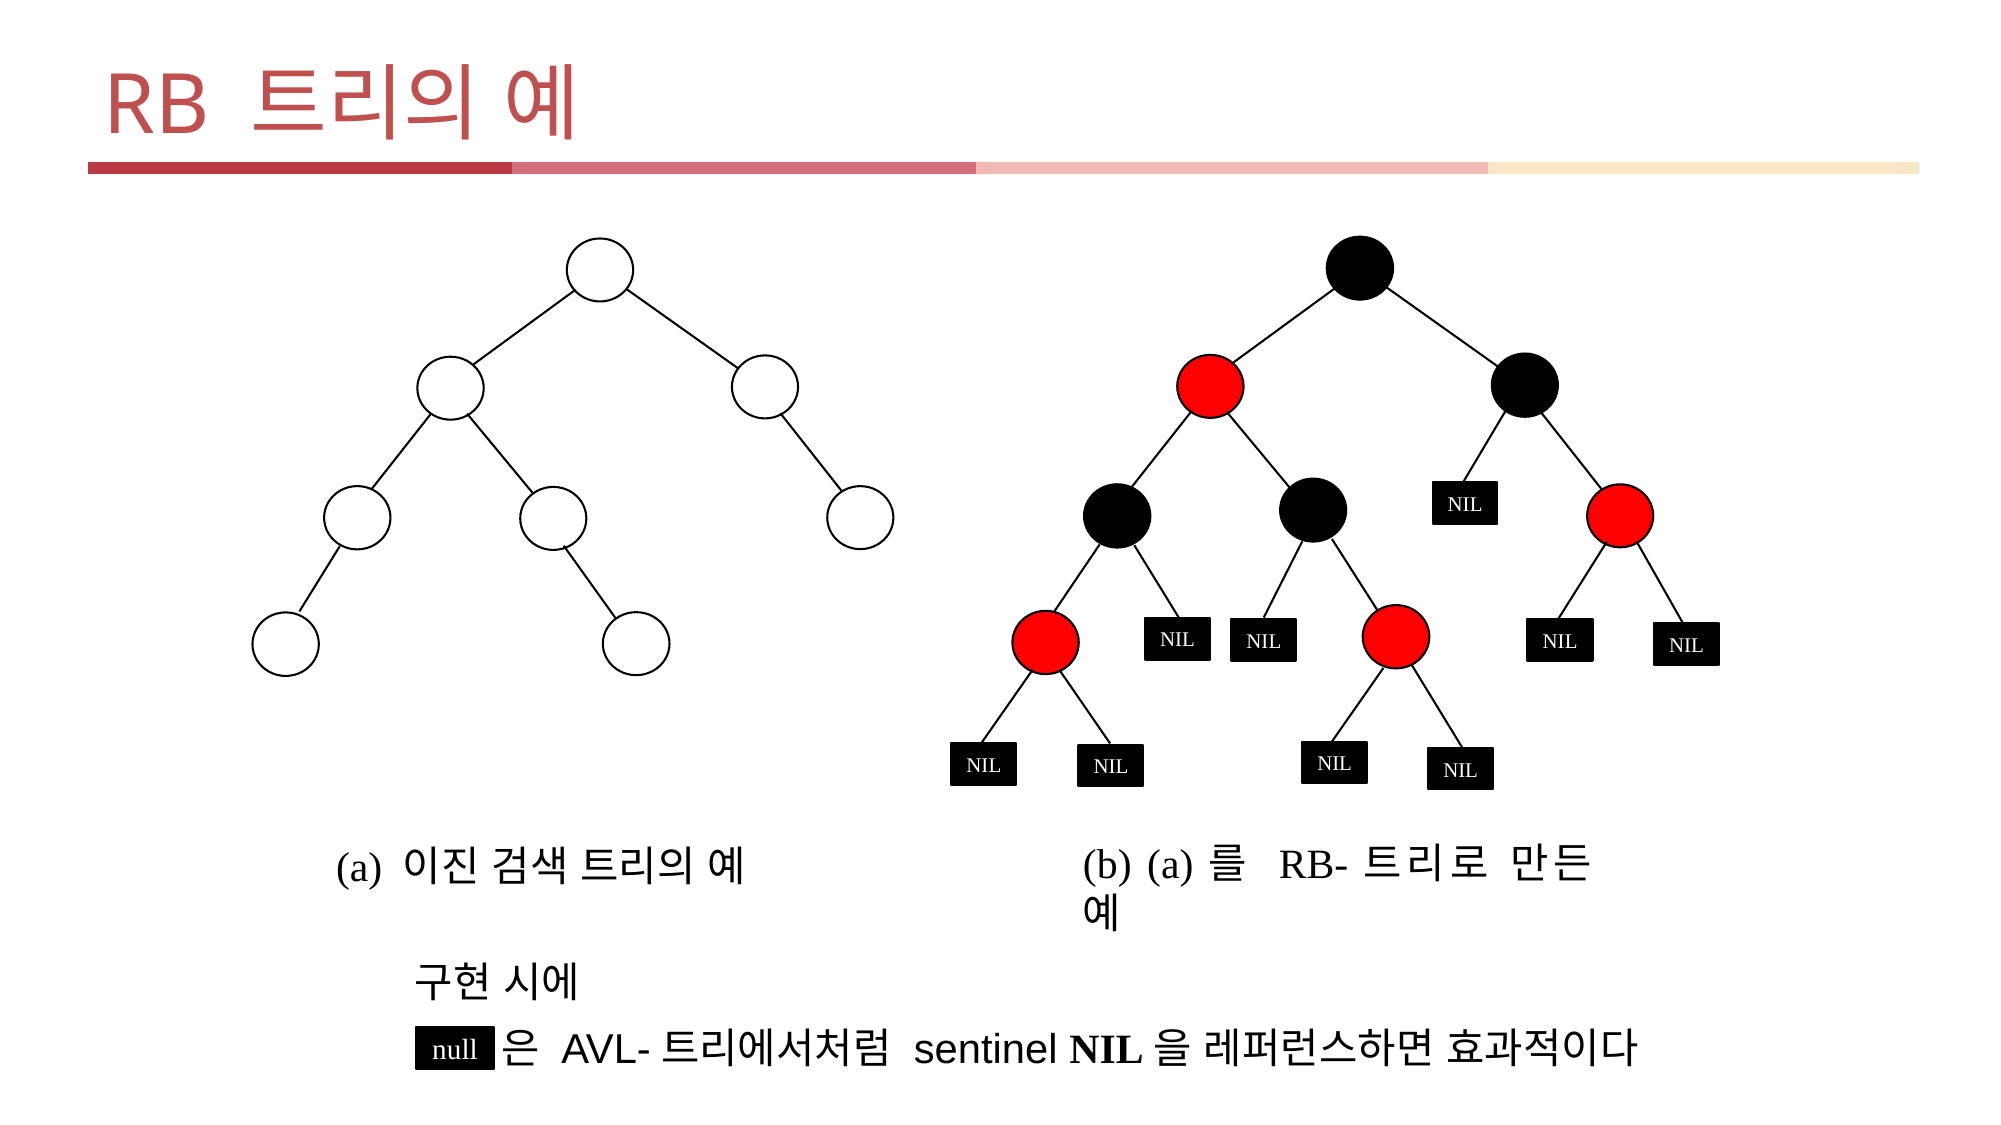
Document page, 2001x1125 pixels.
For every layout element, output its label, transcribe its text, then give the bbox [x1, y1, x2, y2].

text_box null [414, 1025, 486, 1071]
text_box [1280, 478, 1347, 542]
text_box 은 AVL-트리에서처럼 sentinel NIL을 레퍼런스하면 효과적이다 [486, 1014, 1712, 1079]
list RB 트리의 예 [88, 47, 1914, 167]
text_box [324, 486, 391, 550]
text_box NIL [1229, 617, 1298, 663]
text_box [1177, 354, 1244, 418]
text_box NIL [1525, 617, 1595, 663]
text_box NIL [1076, 743, 1145, 788]
text_box [520, 486, 587, 550]
text_box [1362, 605, 1430, 669]
text_box (a) 이진 검색 트리의 예 [321, 831, 799, 897]
text_box [1491, 353, 1558, 417]
text_box [1326, 236, 1394, 300]
text_box [1587, 484, 1654, 548]
text_box [731, 355, 799, 419]
text_box NIL [1426, 746, 1495, 792]
text_box NIL [1431, 480, 1500, 526]
text_box NIL [1652, 621, 1721, 667]
text_box [566, 238, 634, 302]
text_box [1012, 610, 1079, 675]
text_box NIL [949, 741, 1018, 787]
text_box 구현 시에 [399, 948, 596, 1014]
text_box [417, 356, 484, 420]
text_box NIL [1143, 616, 1212, 662]
text_box [602, 612, 670, 676]
text_box [827, 486, 894, 550]
text_box NIL [1300, 739, 1369, 785]
text_box [1084, 484, 1151, 548]
text_box [252, 612, 319, 676]
text_box (b) (a)를 RB-트리로 만든 예 [1068, 828, 1607, 945]
